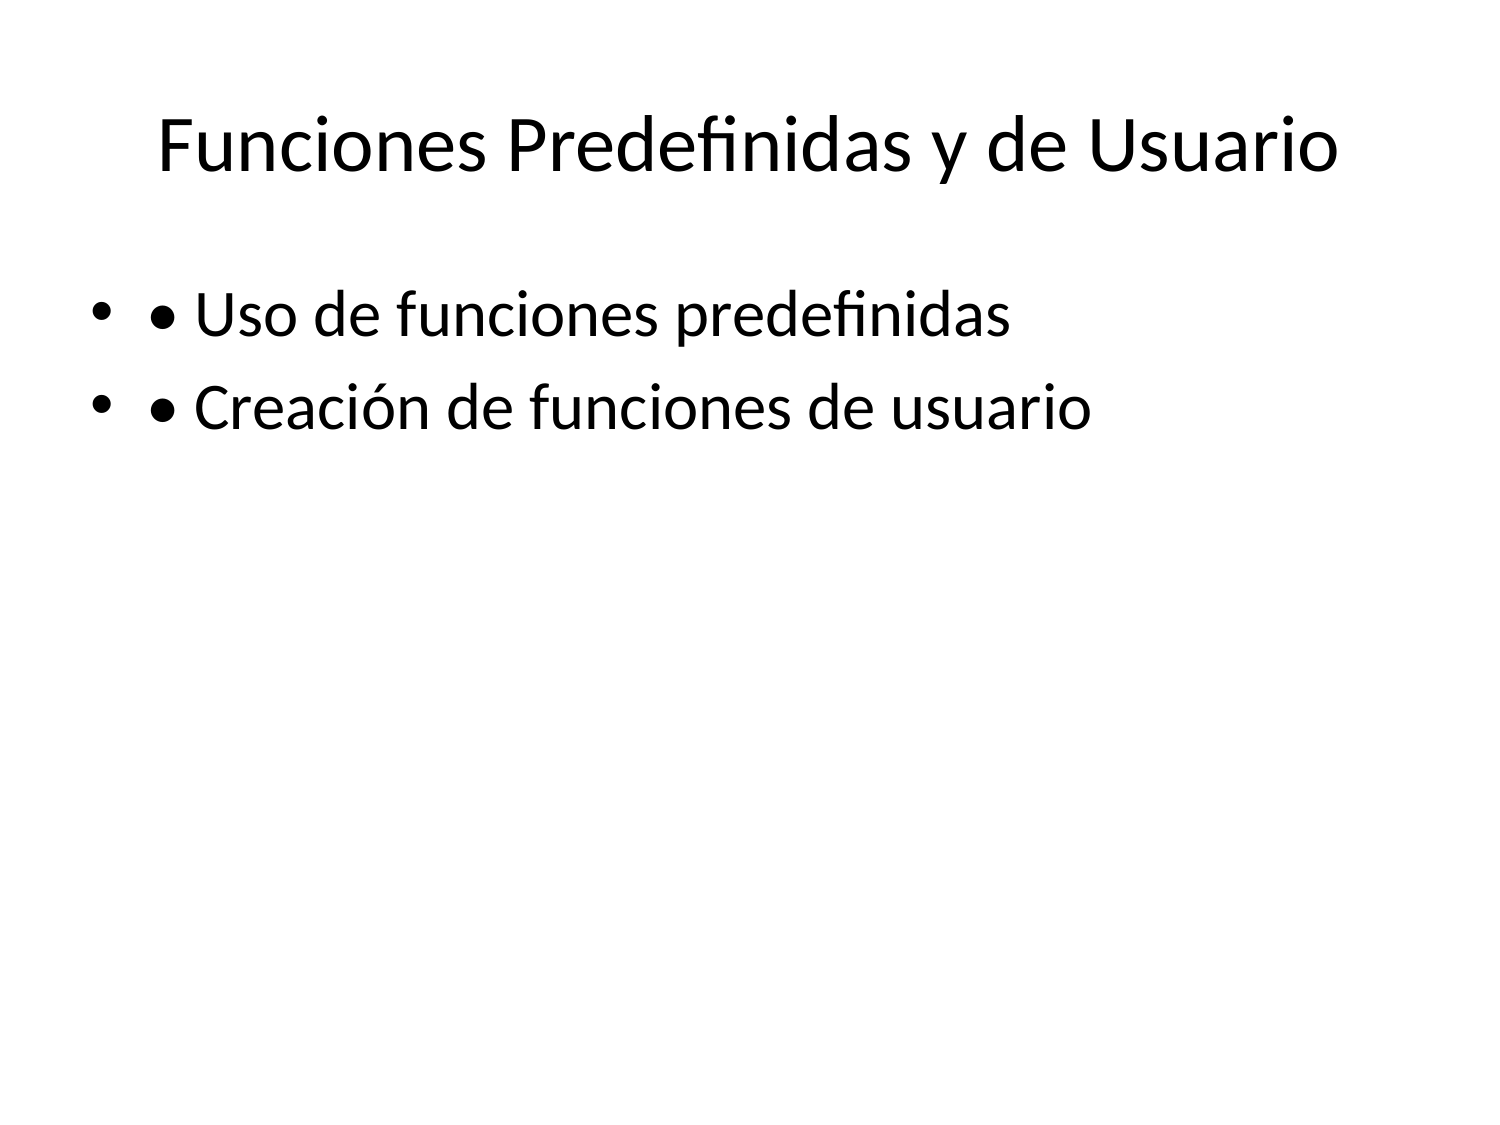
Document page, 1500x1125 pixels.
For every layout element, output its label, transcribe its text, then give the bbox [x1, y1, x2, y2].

title Funciones Predefinidas y de Usuario [75, 45, 1425, 233]
list • Uso de funciones predefinidas • Creación de funciones de usuario [75, 262, 1425, 1005]
